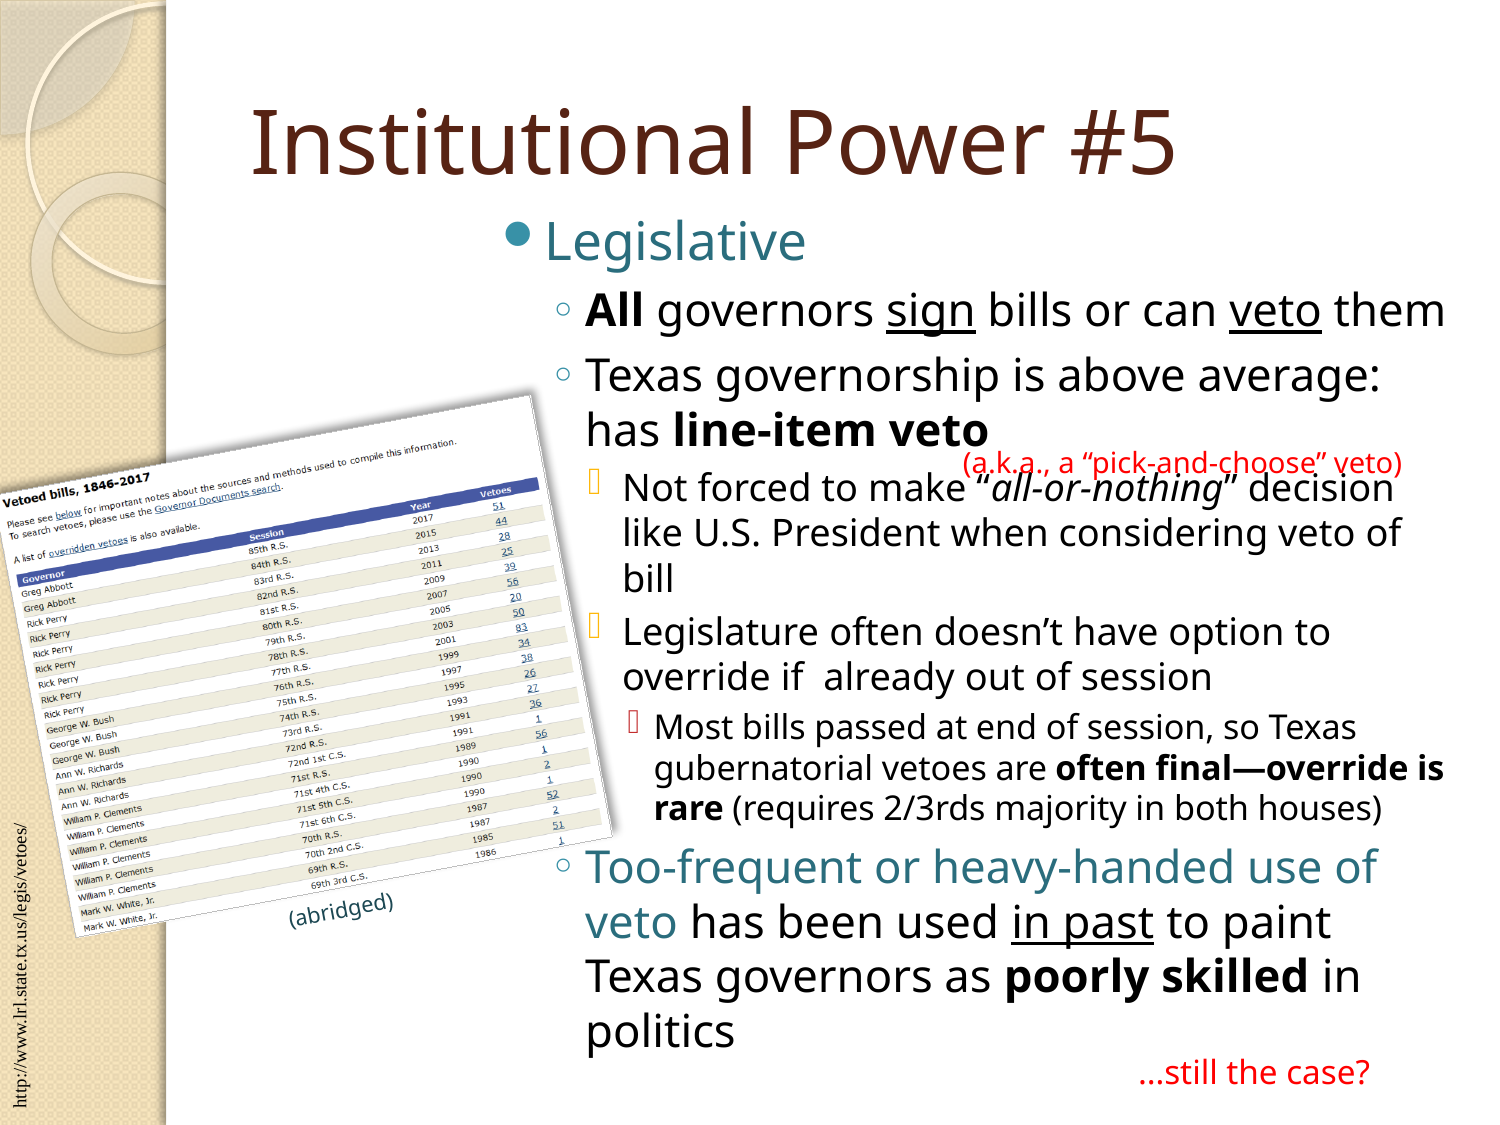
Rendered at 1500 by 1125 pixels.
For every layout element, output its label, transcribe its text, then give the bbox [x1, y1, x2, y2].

text_box …still the case? [1123, 1043, 1386, 1099]
text_box (abridged) [270, 903, 412, 943]
picture [0, 396, 613, 937]
text_box (a.k.a., a “pick-and-choose” veto) [948, 437, 1418, 488]
list Legislative All governors sign bills or can veto them Texas governorship is above average: has line-item veto Not forced to make “all-or-nothing” decision like U.S. President when considering veto of bill Legislature often doesn’t have option to override if already out of session Most bills passed at end of session, so Texas gubernatorial vetoes are often final—override is rare (requires 2/3rds majority in both houses) Too-frequent or heavy-handed use of veto has been used in past to paint Texas governors as poorly skilled in politics [474, 200, 1463, 1088]
title Institutional Power #5 [235, 45, 1466, 233]
text_box http://www.lrl.state.tx.us/legis/vetoes/ [0, 808, 38, 1124]
